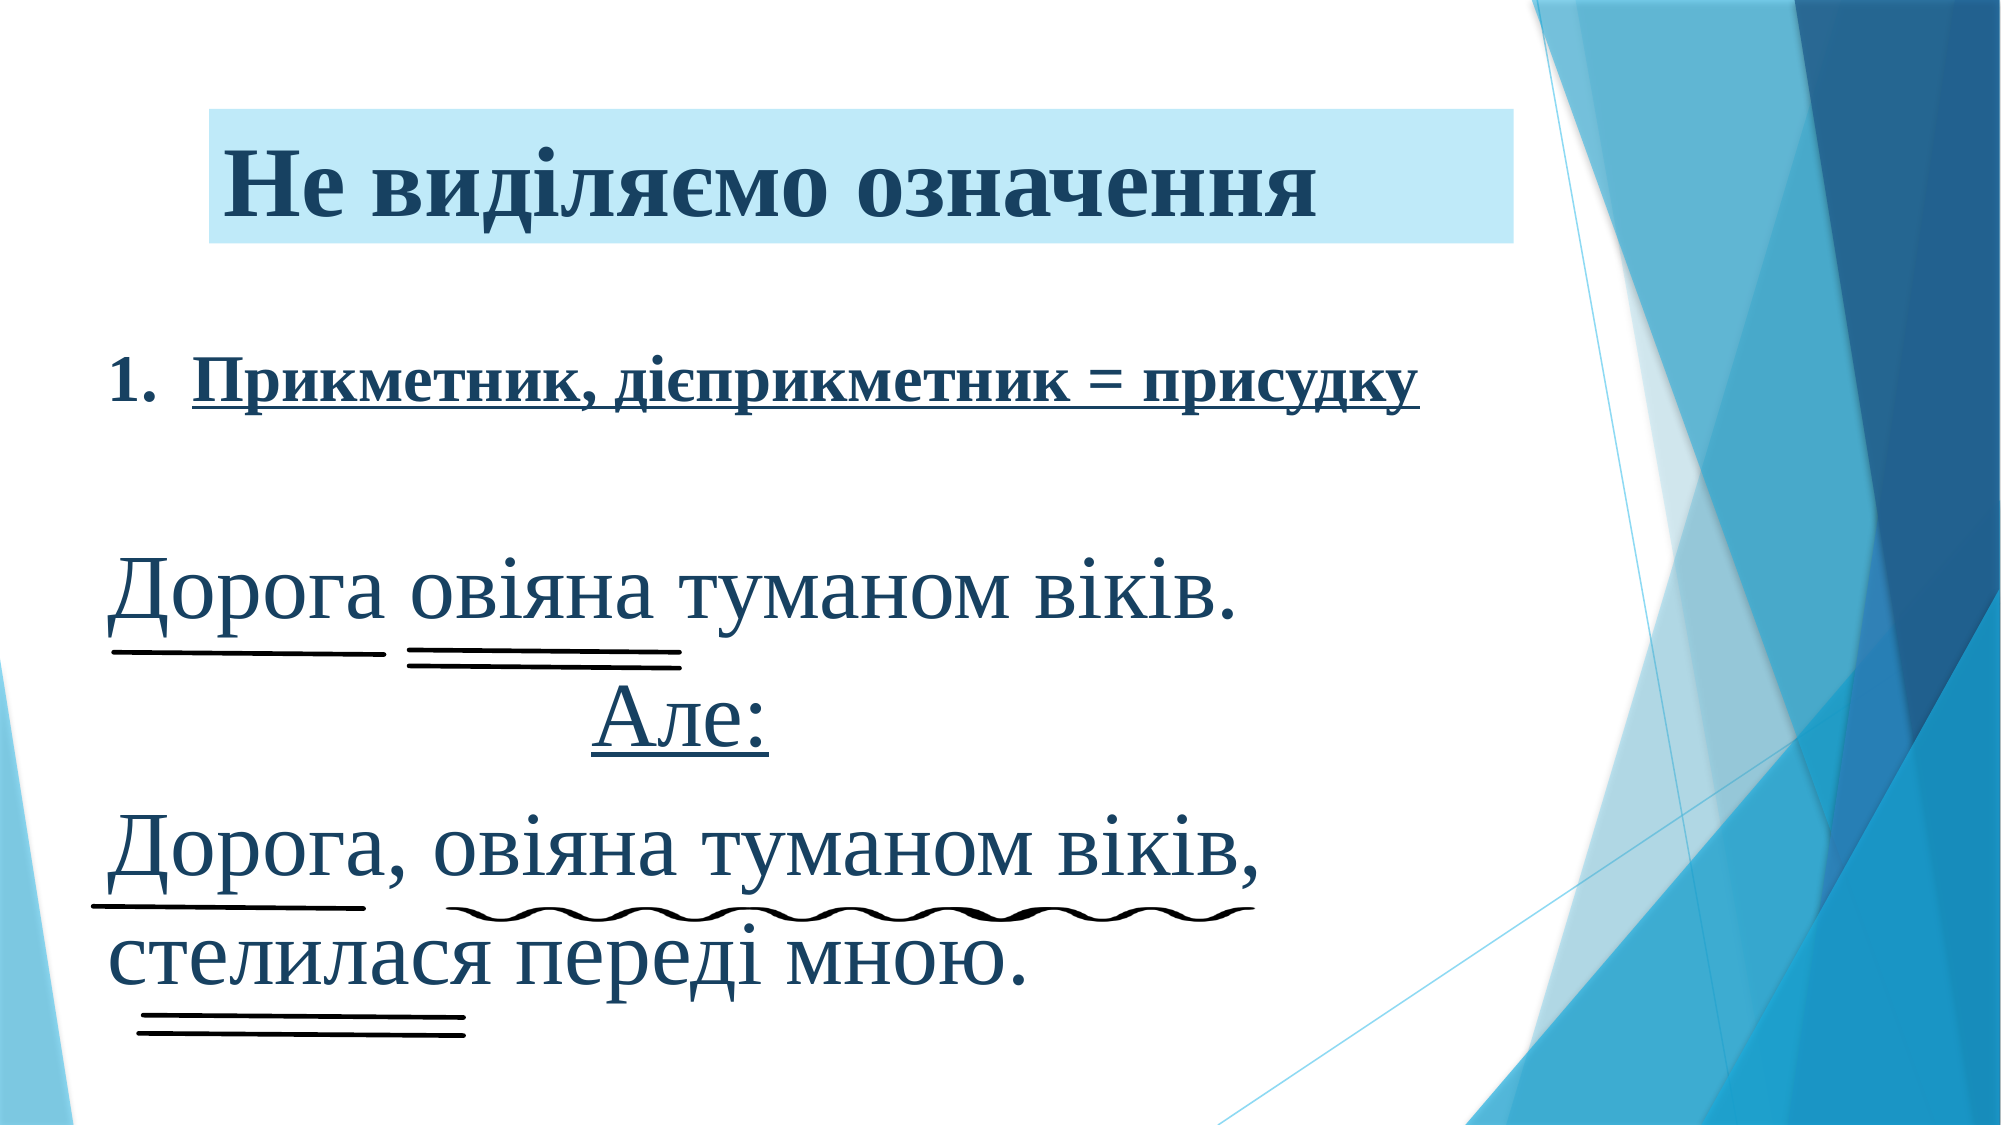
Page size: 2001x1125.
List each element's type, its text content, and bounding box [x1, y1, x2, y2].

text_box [113, 651, 385, 655]
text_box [408, 665, 680, 669]
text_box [92, 905, 365, 909]
text_box Прикметник, дієприкметник = присудку Дорога овіяна туманом віків. Але: Дорога, овіяна туманом віків, стелилася переді мною. [93, 327, 1675, 1125]
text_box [408, 649, 680, 653]
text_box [138, 1032, 465, 1037]
picture [435, 903, 1265, 925]
text_box Не виділяємо означення [209, 108, 1514, 244]
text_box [142, 1014, 465, 1018]
